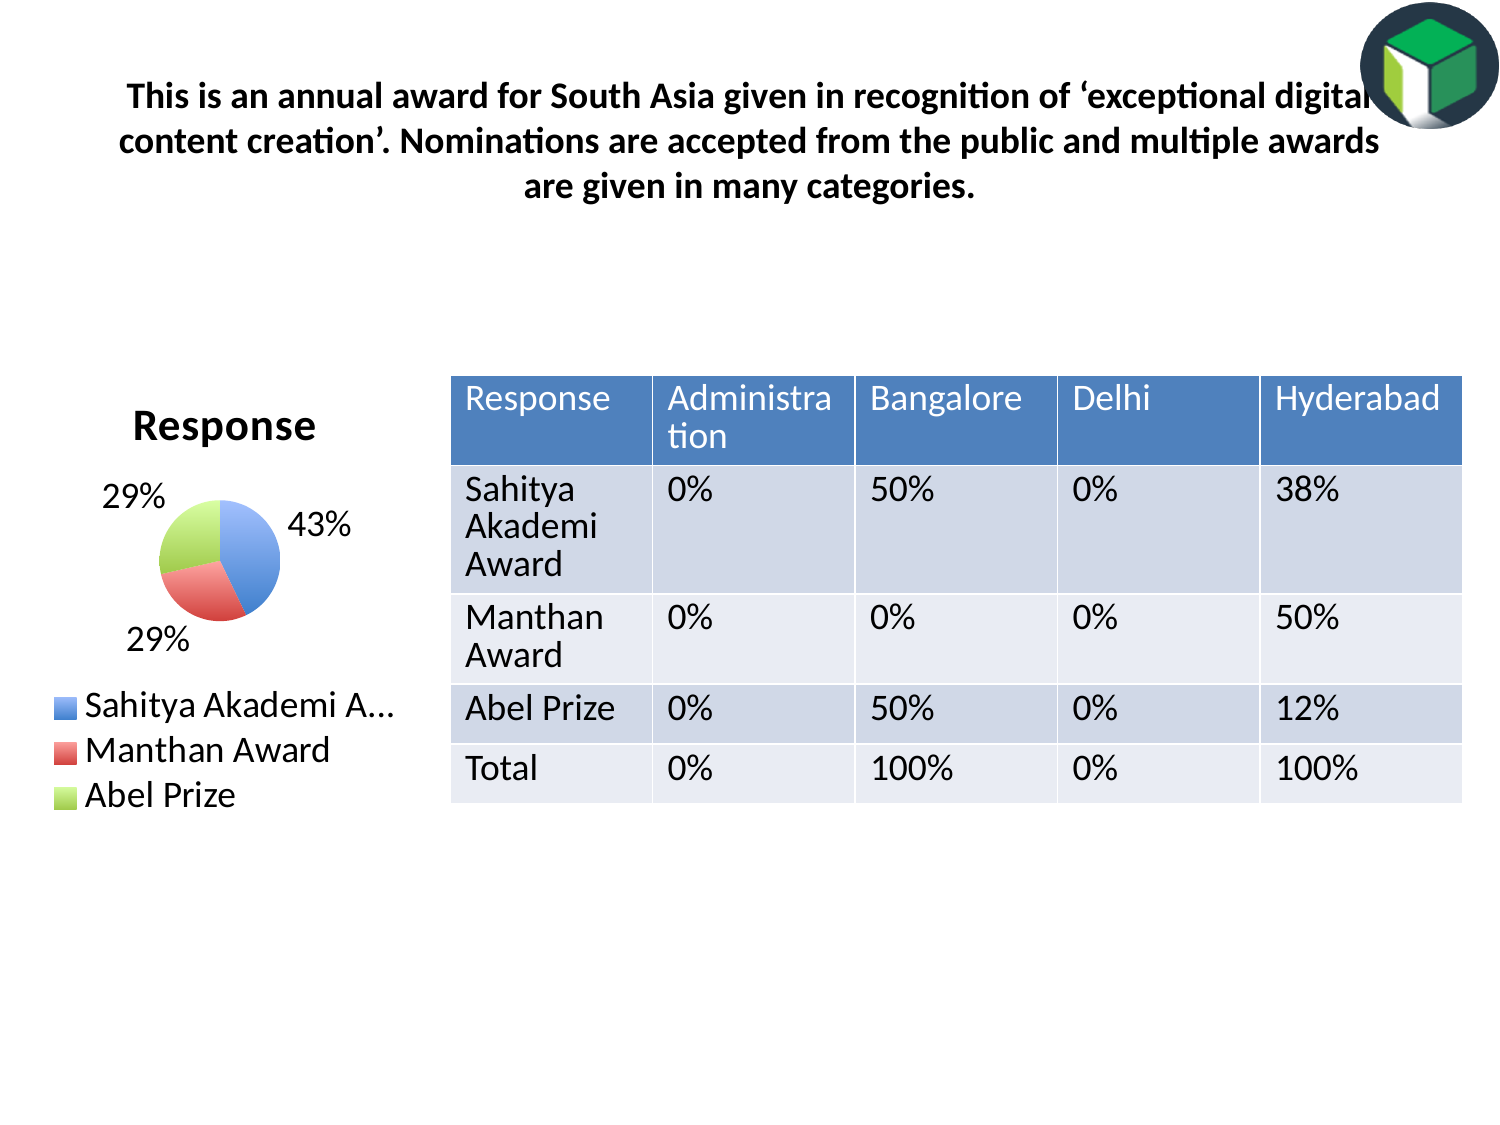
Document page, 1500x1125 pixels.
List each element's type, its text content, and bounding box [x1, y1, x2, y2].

table_cell 100% [1261, 745, 1462, 803]
picture [1360, 2, 1499, 130]
table_cell 0% [1058, 745, 1259, 803]
table_cell Manthan Award [454, 595, 652, 683]
table_cell 100% [856, 745, 1057, 803]
table_cell 0% [856, 595, 1057, 683]
table_header Bangalore [856, 376, 1057, 465]
table_cell 0% [1058, 466, 1259, 593]
table_cell 0% [1058, 595, 1259, 683]
table_cell 50% [1261, 595, 1462, 683]
chart [0, 374, 451, 826]
table_cell 0% [653, 466, 854, 593]
table_header Administration [653, 376, 854, 465]
table_header Delhi [1058, 376, 1259, 465]
table_cell 0% [653, 595, 854, 683]
table_header Hyderabad [1261, 376, 1462, 465]
table_cell 0% [1058, 685, 1259, 743]
title This is an annual award for South Asia given in recognition of ‘exceptional digital content creation’. Nominations are accepted from the public and multiple awards are given in many categories. [75, 45, 1425, 233]
table_cell 50% [856, 685, 1057, 743]
table_header Response [452, 376, 652, 465]
table_cell Total [454, 745, 652, 803]
table_cell Abel Prize [454, 685, 652, 743]
table_cell 12% [1261, 685, 1462, 743]
table_cell 0% [653, 685, 854, 743]
table_cell Sahitya Akademi Award [454, 466, 652, 593]
table_cell 38% [1261, 466, 1462, 593]
table_cell 0% [653, 745, 854, 803]
table_cell 50% [856, 466, 1057, 593]
